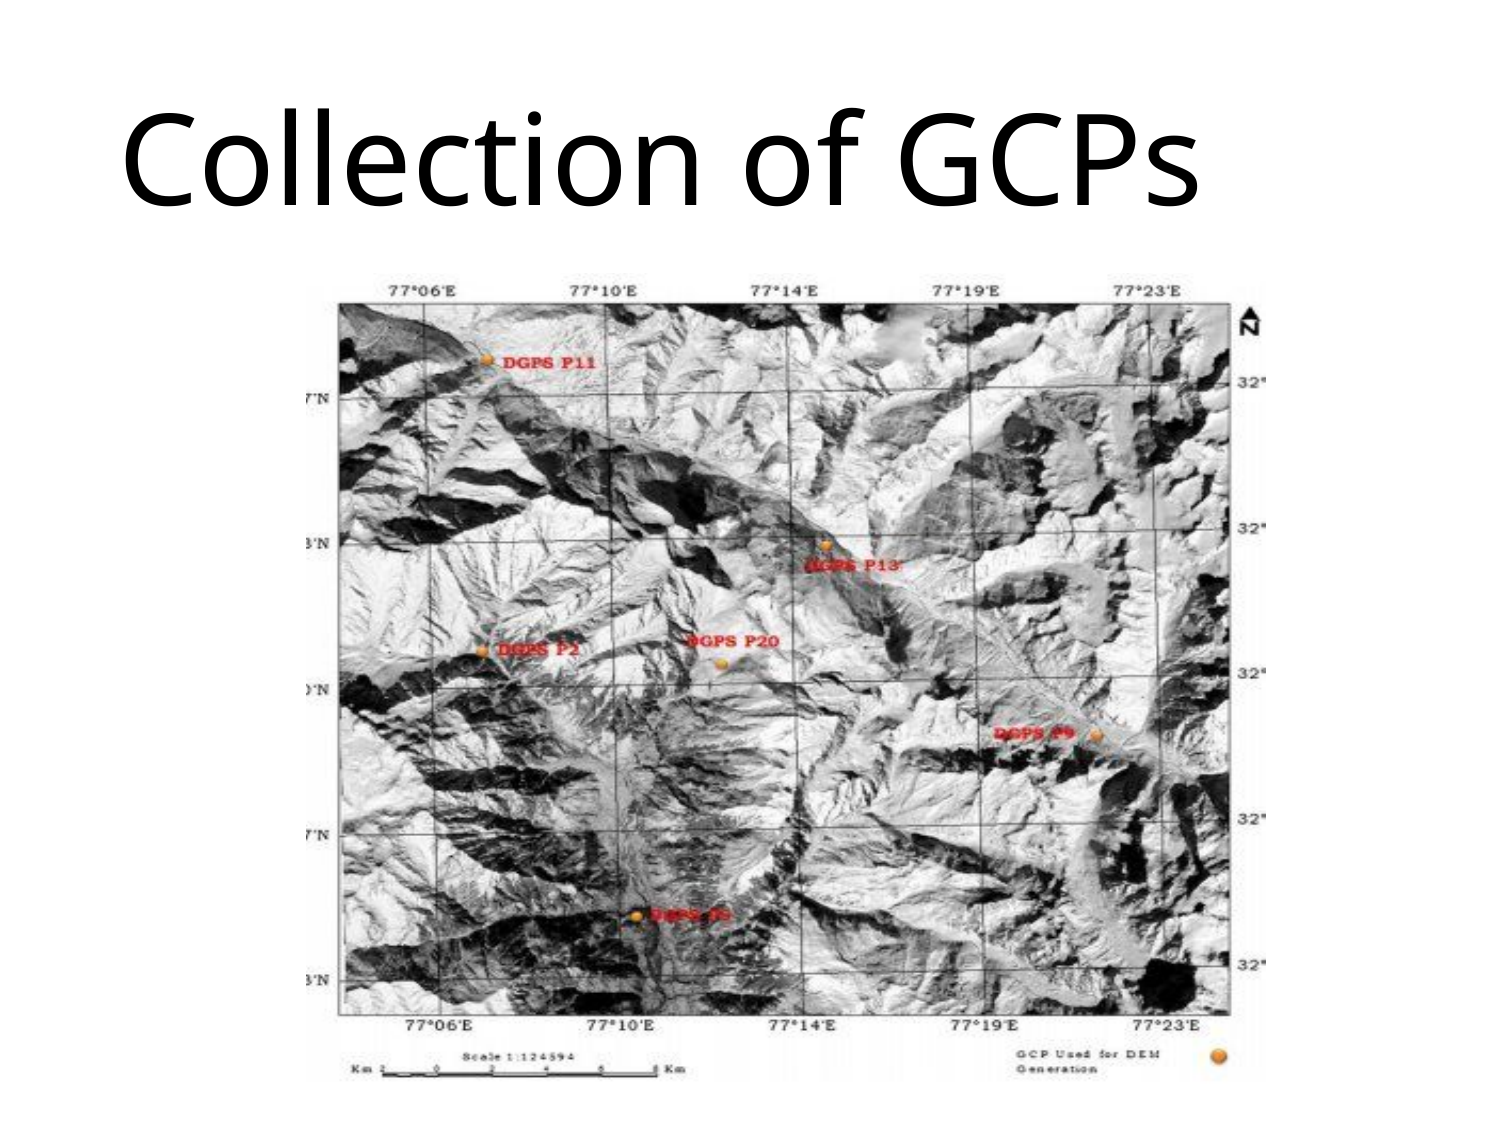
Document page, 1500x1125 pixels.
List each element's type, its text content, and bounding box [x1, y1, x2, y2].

title Collection of GCPs [103, 55, 1397, 274]
picture [306, 273, 1266, 1085]
